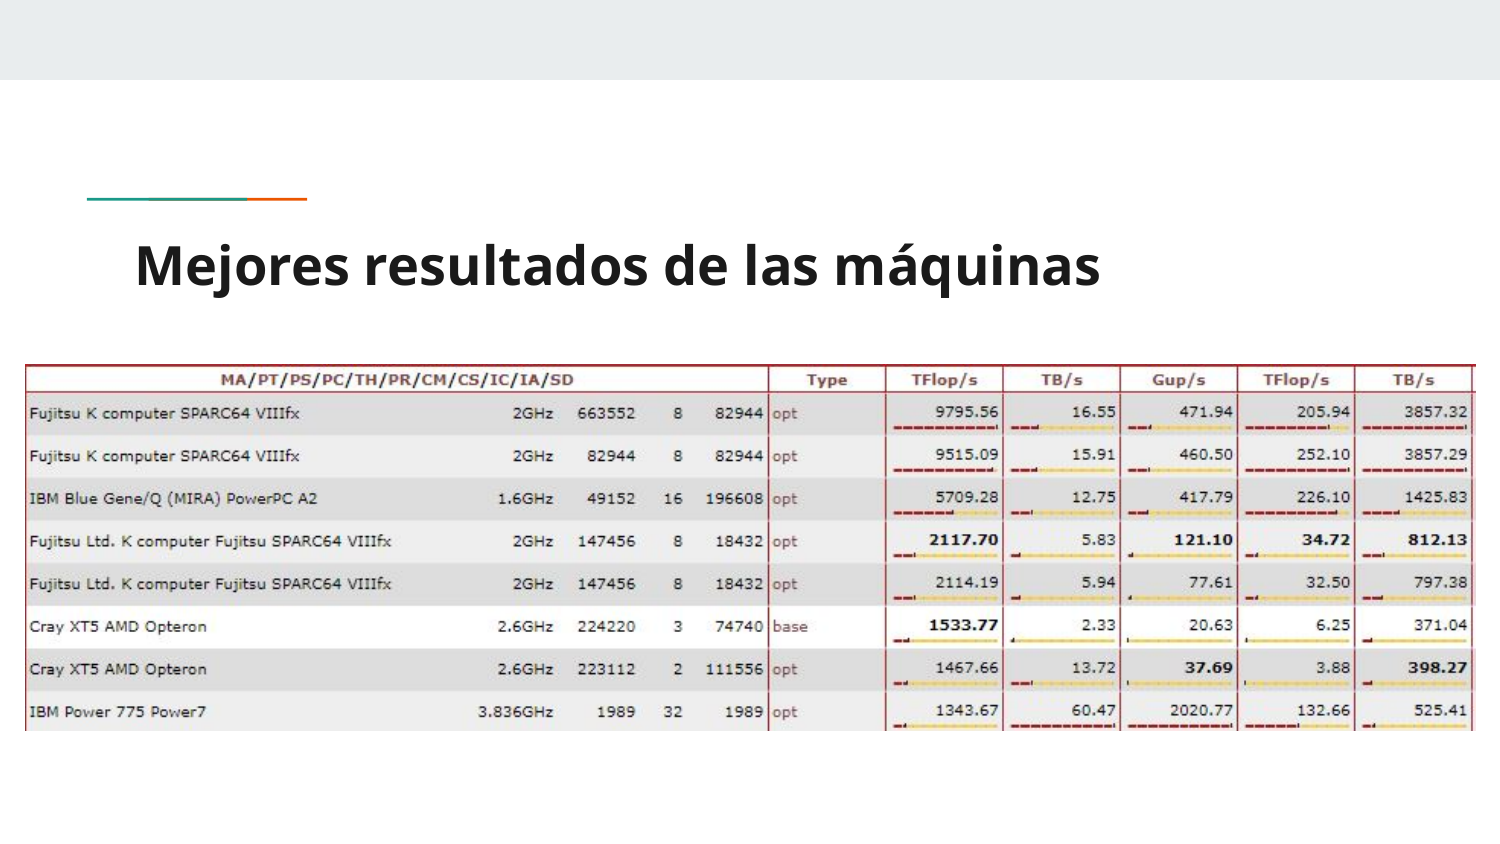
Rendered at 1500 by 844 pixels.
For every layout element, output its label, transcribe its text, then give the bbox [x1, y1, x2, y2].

picture [25, 363, 1476, 732]
title Mejores resultados de las máquinas [119, 216, 1381, 305]
